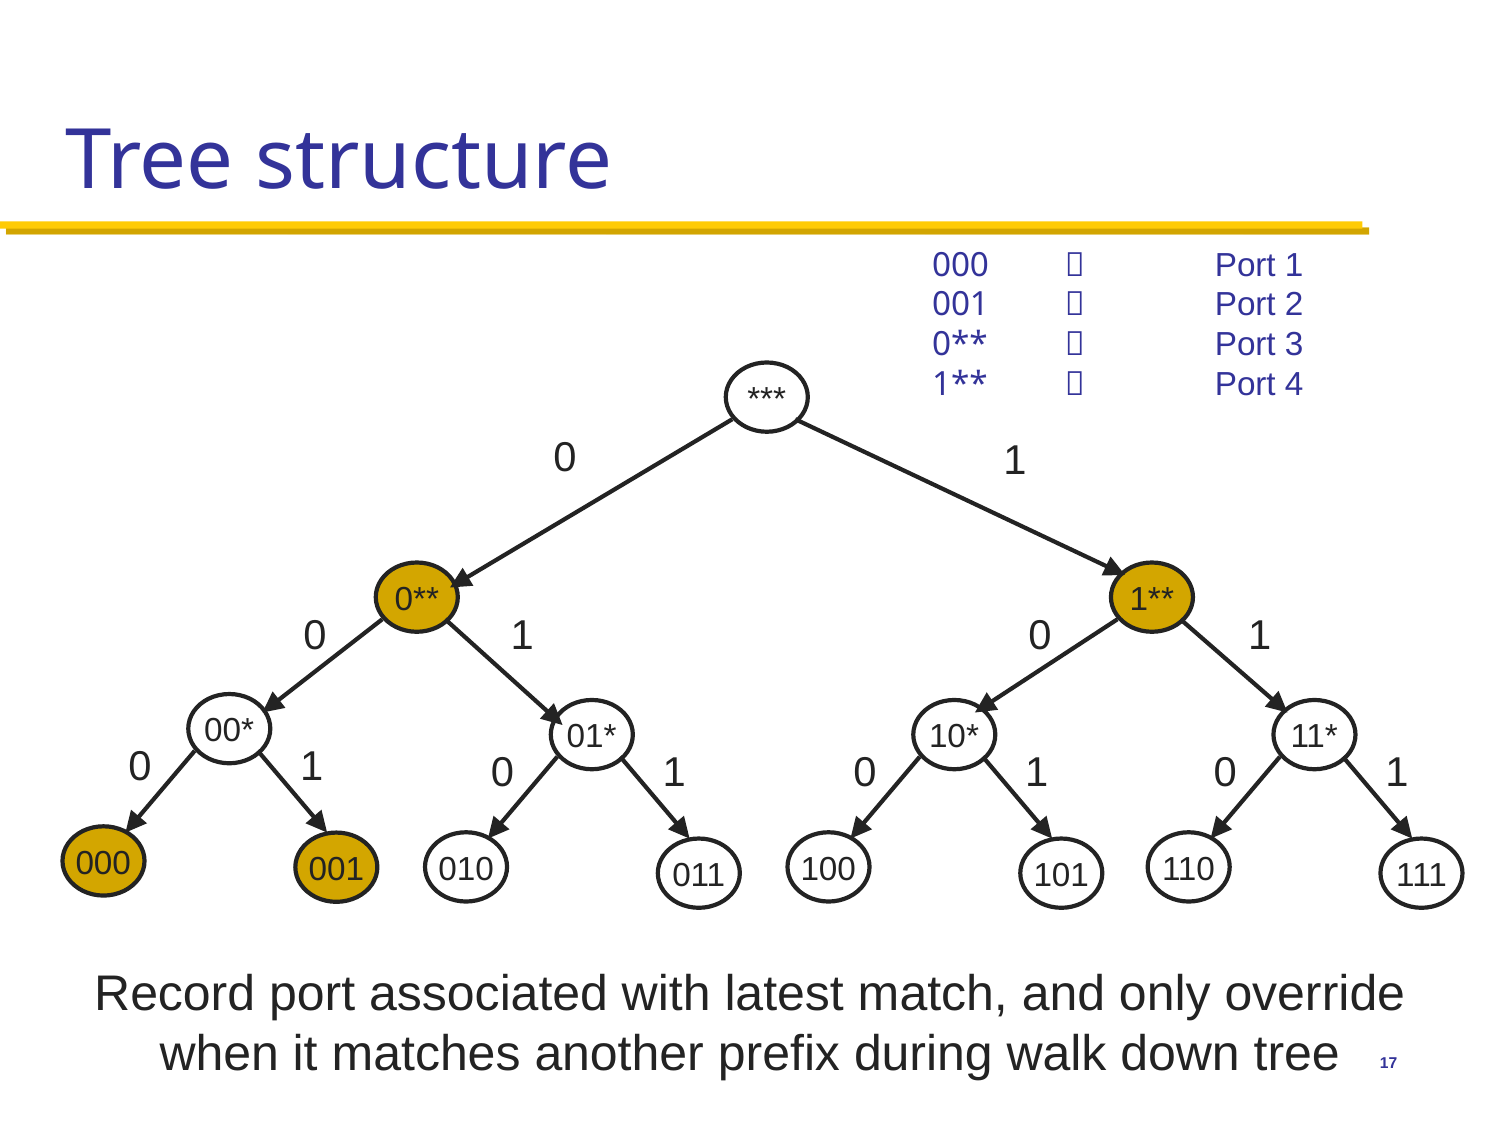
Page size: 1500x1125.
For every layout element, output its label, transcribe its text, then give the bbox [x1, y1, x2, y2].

text_box 001 [293, 830, 380, 904]
text_box 1 [1219, 600, 1300, 665]
text_box Record port associated with latest match, and only override when it matches another prefix during walk down tree [72, 953, 1428, 1089]
text_box 0 [274, 600, 356, 665]
text_box 0** [373, 560, 460, 634]
text_box 1 [271, 731, 352, 797]
text_box 000 [60, 824, 147, 898]
slide_number 17 [1312, 1024, 1413, 1101]
text_box 000  Port 1 001  Port 2 0**  Port 3 1**  Port 4 [899, 195, 1438, 410]
text_box 1 [482, 600, 563, 665]
text_box 0 [524, 422, 606, 488]
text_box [1147, 699, 1463, 909]
text_box [296, 797, 328, 833]
text_box [1232, 665, 1282, 698]
title Tree structure [49, 24, 1451, 213]
text_box [262, 665, 324, 713]
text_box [424, 699, 741, 909]
text_box 0 [99, 731, 181, 797]
text_box 1** [1108, 560, 1196, 634]
text_box [125, 797, 156, 833]
text_box 00* [186, 691, 273, 766]
text_box [450, 419, 733, 588]
text_box [795, 419, 1126, 576]
text_box *** [723, 360, 810, 434]
text_box 0 [999, 600, 1081, 665]
text_box 1 [974, 425, 1056, 490]
text_box [983, 692, 991, 698]
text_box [787, 699, 1103, 909]
